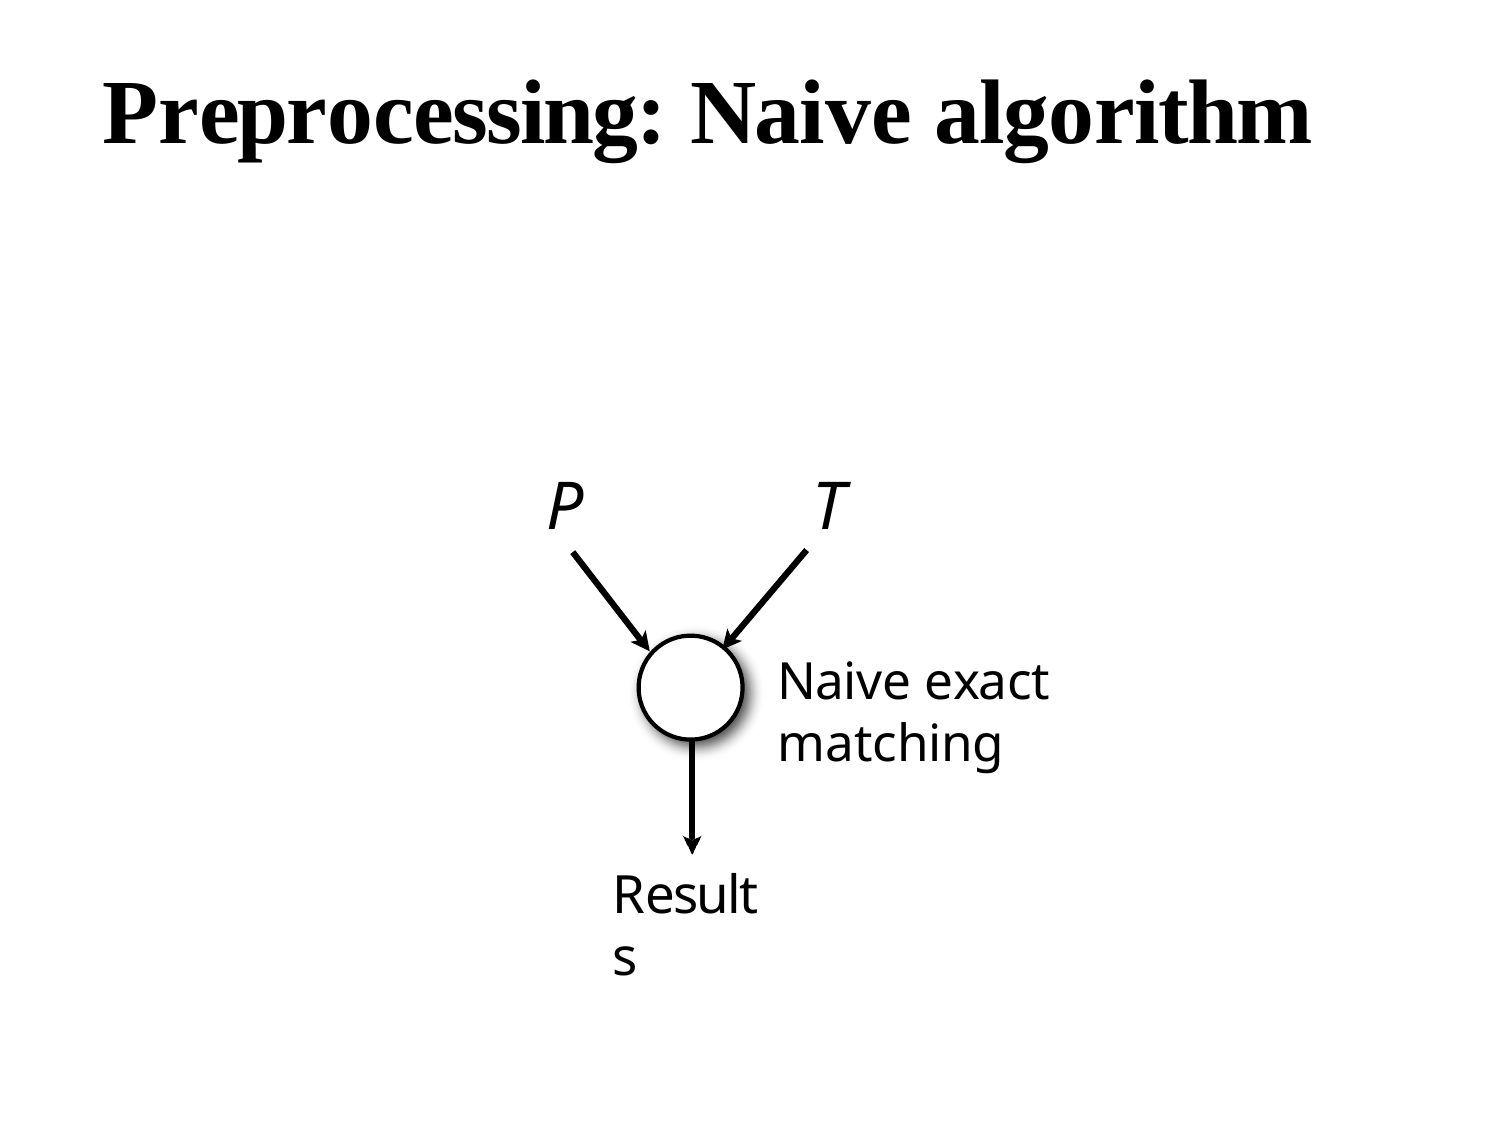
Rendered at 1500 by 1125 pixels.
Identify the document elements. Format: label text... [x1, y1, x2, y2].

text_box Results [610, 862, 770, 987]
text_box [570, 547, 809, 855]
text_box T [811, 461, 846, 543]
text_box Naive exact matching [809, 647, 1241, 772]
text_box P [544, 461, 582, 543]
title Preprocessing: Naive algorithm [101, 11, 1437, 202]
